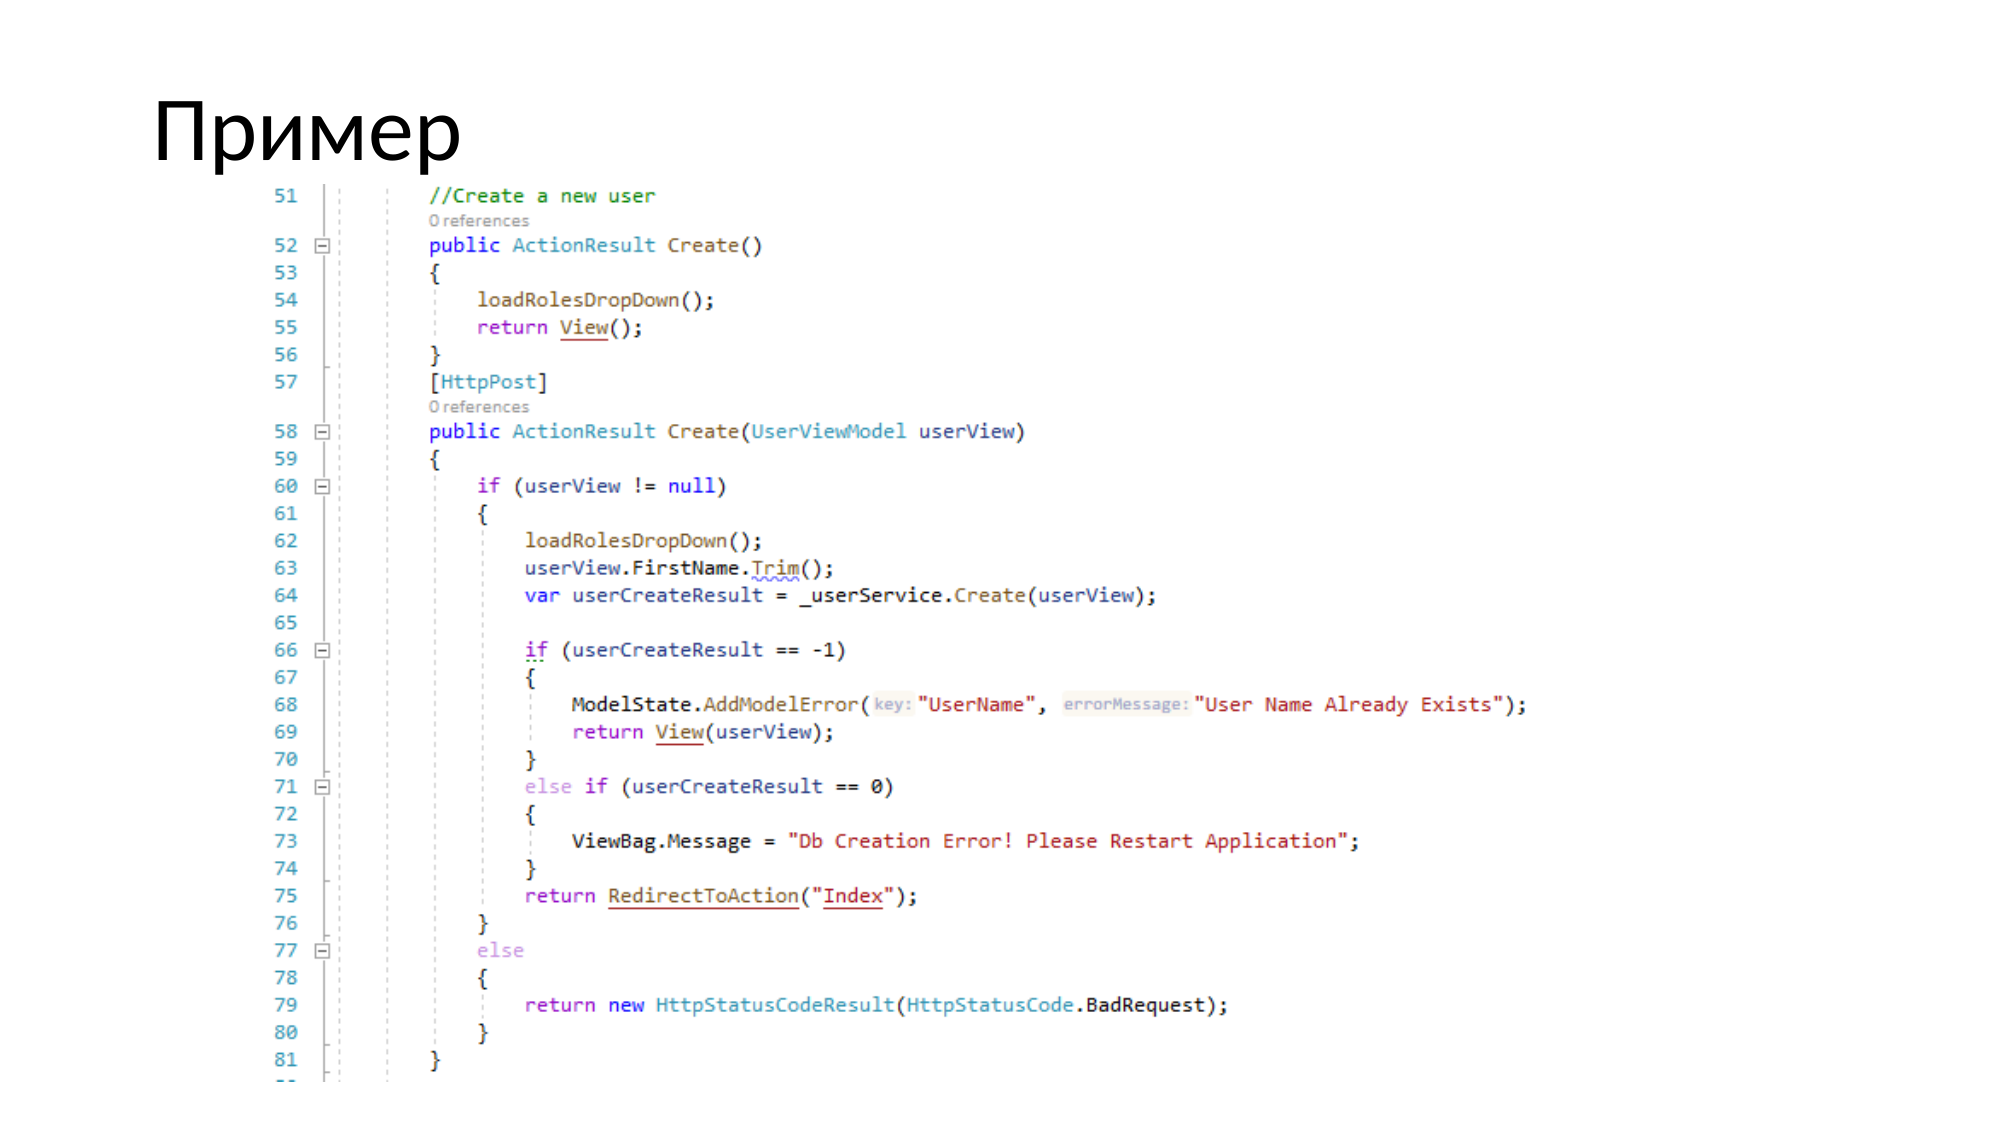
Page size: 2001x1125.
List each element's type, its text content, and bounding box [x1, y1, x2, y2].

text_box Пример [137, 59, 1863, 202]
picture [257, 183, 1543, 1082]
